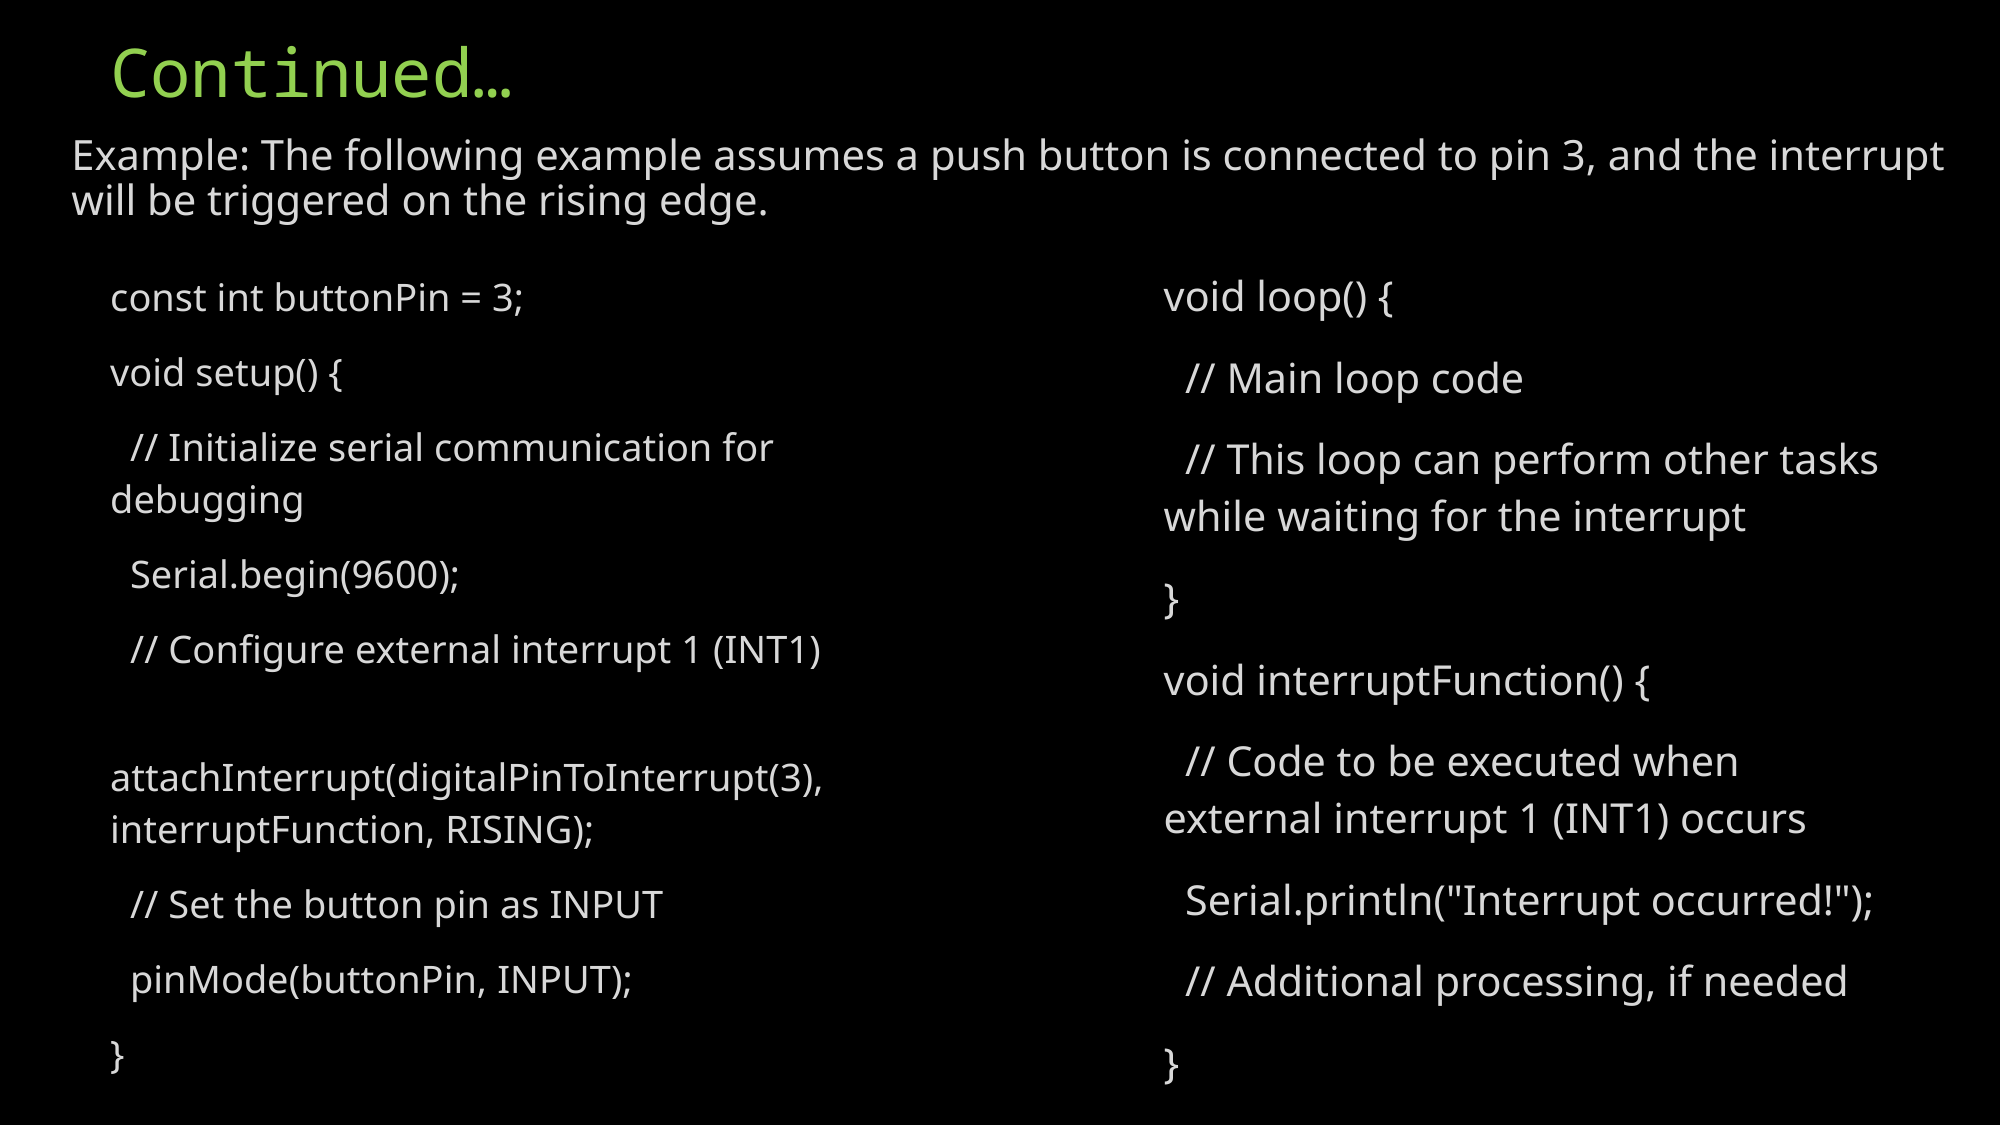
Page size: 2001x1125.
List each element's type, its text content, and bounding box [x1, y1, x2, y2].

list const int buttonPin = 3; void setup() { // Initialize serial communication for debugging Serial.begin(9600); // Configure external interrupt 1 (INT1) attachInterrupt(digitalPinToInterrupt(3), interruptFunction, RISING); // Set the button pin as INPUT pinMode(buttonPin, INPUT); } [95, 259, 846, 1093]
list void loop() { // Main loop code // This loop can perform other tasks while waiting for the interrupt } void interruptFunction() { // Code to be executed when external interrupt 1 (INT1) occurs Serial.println("Interrupt occurred!"); // Additional processing, if needed } [1148, 255, 1900, 1097]
text_box Example: The following example assumes a push button is connected to pin 3, and the interrupt will be triggered on the rising edge. [56, 119, 1963, 240]
title Continued… [95, 31, 1596, 119]
